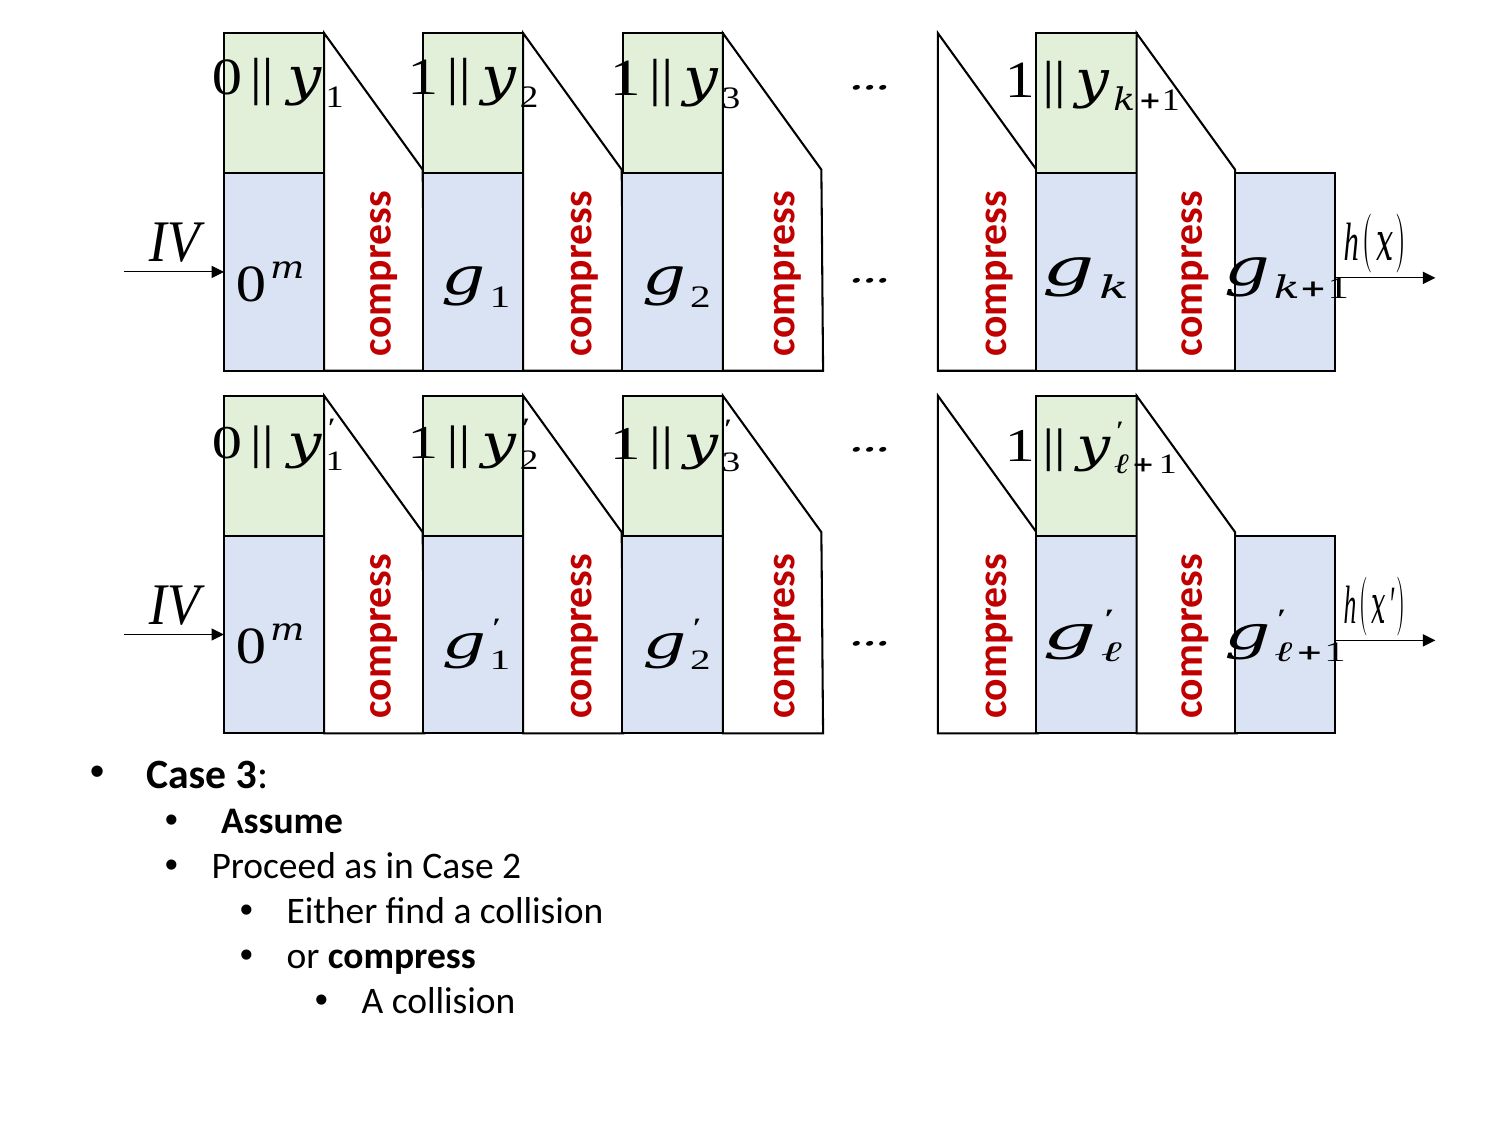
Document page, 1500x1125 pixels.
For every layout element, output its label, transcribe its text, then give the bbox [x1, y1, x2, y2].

text_box compress [956, 497, 1022, 734]
text_box [1035, 174, 1135, 372]
text_box [422, 537, 522, 734]
text_box [936, 29, 1035, 372]
text_box compress [745, 135, 811, 371]
text_box [1234, 535, 1336, 734]
text_box compress [956, 135, 1022, 371]
text_box compress [1152, 135, 1218, 371]
text_box [323, 392, 426, 735]
text_box [223, 537, 323, 734]
text_box compress [542, 497, 608, 734]
text_box [1234, 172, 1336, 372]
text_box [721, 392, 825, 735]
text_box [721, 29, 825, 372]
text_box [323, 29, 422, 372]
text_box [936, 392, 1040, 735]
text_box [422, 395, 522, 537]
text_box compress [542, 135, 608, 371]
text_box [621, 172, 721, 372]
text_box [223, 32, 323, 174]
text_box compress [745, 497, 811, 734]
text_box [422, 174, 522, 372]
text_box compress [1152, 497, 1218, 734]
text_box [522, 29, 622, 372]
text_box compress [341, 135, 407, 371]
text_box [223, 395, 323, 537]
text_box [1035, 32, 1135, 174]
text_box compress [341, 497, 407, 734]
text_box [422, 32, 522, 174]
text_box [622, 32, 721, 174]
text_box [223, 174, 323, 372]
text_box [621, 535, 721, 734]
text_box [1135, 392, 1238, 735]
text_box [1035, 537, 1135, 734]
text_box [1135, 29, 1237, 372]
text_box [622, 395, 721, 537]
text_box [522, 392, 625, 735]
text_box [1035, 395, 1135, 537]
